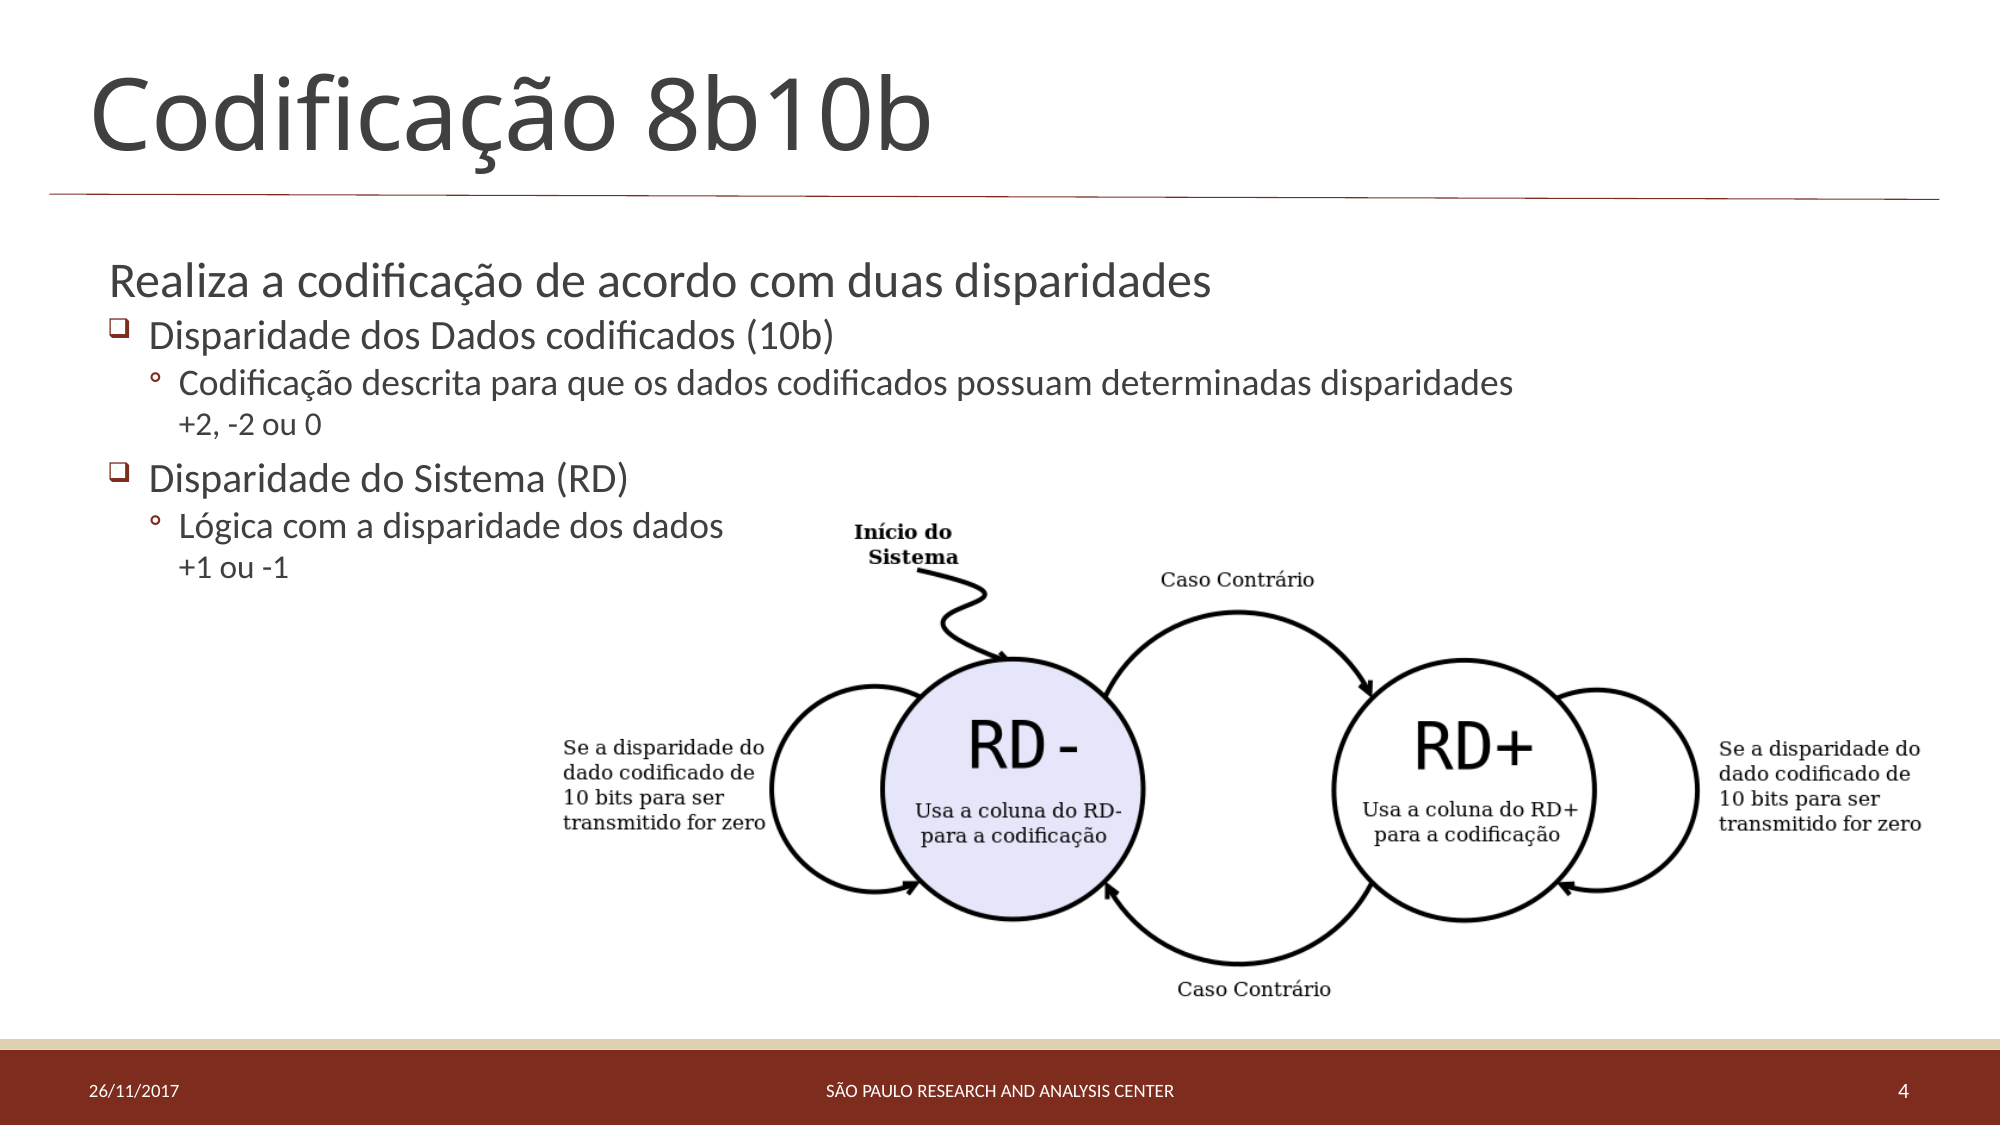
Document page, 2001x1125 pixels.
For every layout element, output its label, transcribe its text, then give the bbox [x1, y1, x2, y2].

text_box 26/11/2017 [74, 1059, 480, 1120]
text_box Realiza a codificação de acordo com duas disparidades Disparidade dos Dados codificados (10b) Codificação descrita para que os dados codificados possuam determinadas disparidades +2, -2 ou 0 Disparidade do Sistema (RD) Lógica com a disparidade dos dados +1 ou -1 [74, 239, 1924, 1001]
text_box <número> [1708, 1059, 1924, 1120]
text_box São Paulo Research and Analysis Center [604, 1059, 1396, 1120]
picture [562, 520, 1925, 1002]
text_box Codificação 8b10b [74, 46, 1924, 178]
